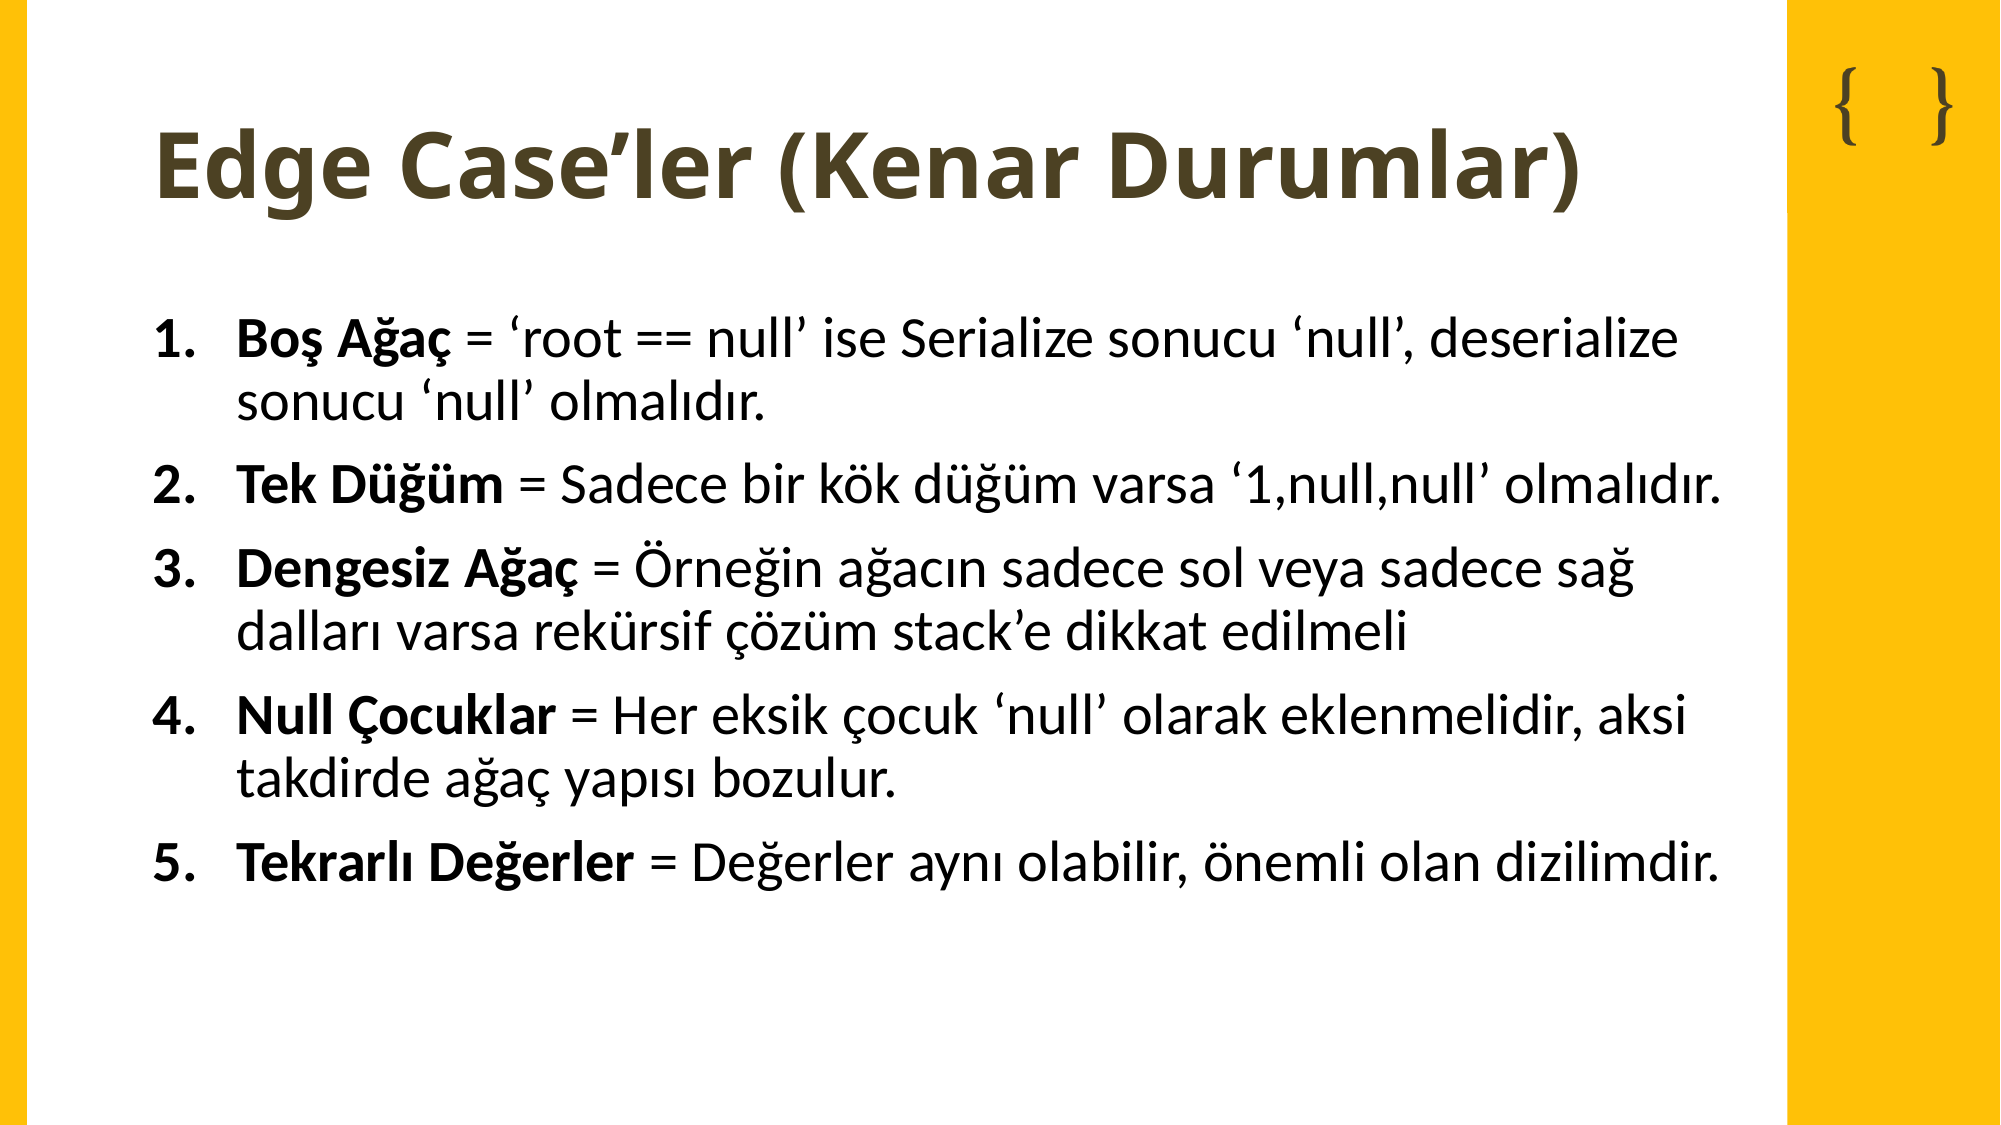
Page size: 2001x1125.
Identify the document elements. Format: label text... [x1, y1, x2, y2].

title Edge Case’ler (Kenar Durumlar) [137, 59, 1863, 278]
text_box [0, 0, 28, 1125]
picture [1787, 0, 2000, 213]
text_box [1786, 213, 2000, 1125]
list Boş Ağaç = ‘root == null’ ise Serialize sonucu ‘null’, deserialize sonucu ‘null’ olmalıdır. Tek Düğüm = Sadece bir kök düğüm varsa ‘1,null,null’ olmalıdır. Dengesiz Ağaç = Örneğin ağacın sadece sol veya sadece sağ dalları varsa rekürsif çözüm stack’e dikkat edilmeli Null Çocuklar = Her eksik çocuk ‘null’ olarak eklenmelidir, aksi takdirde ağaç yapısı bozulur. Tekrarlı Değerler = Değerler aynı olabilir, önemli olan dizilimdir. [137, 299, 1788, 1014]
